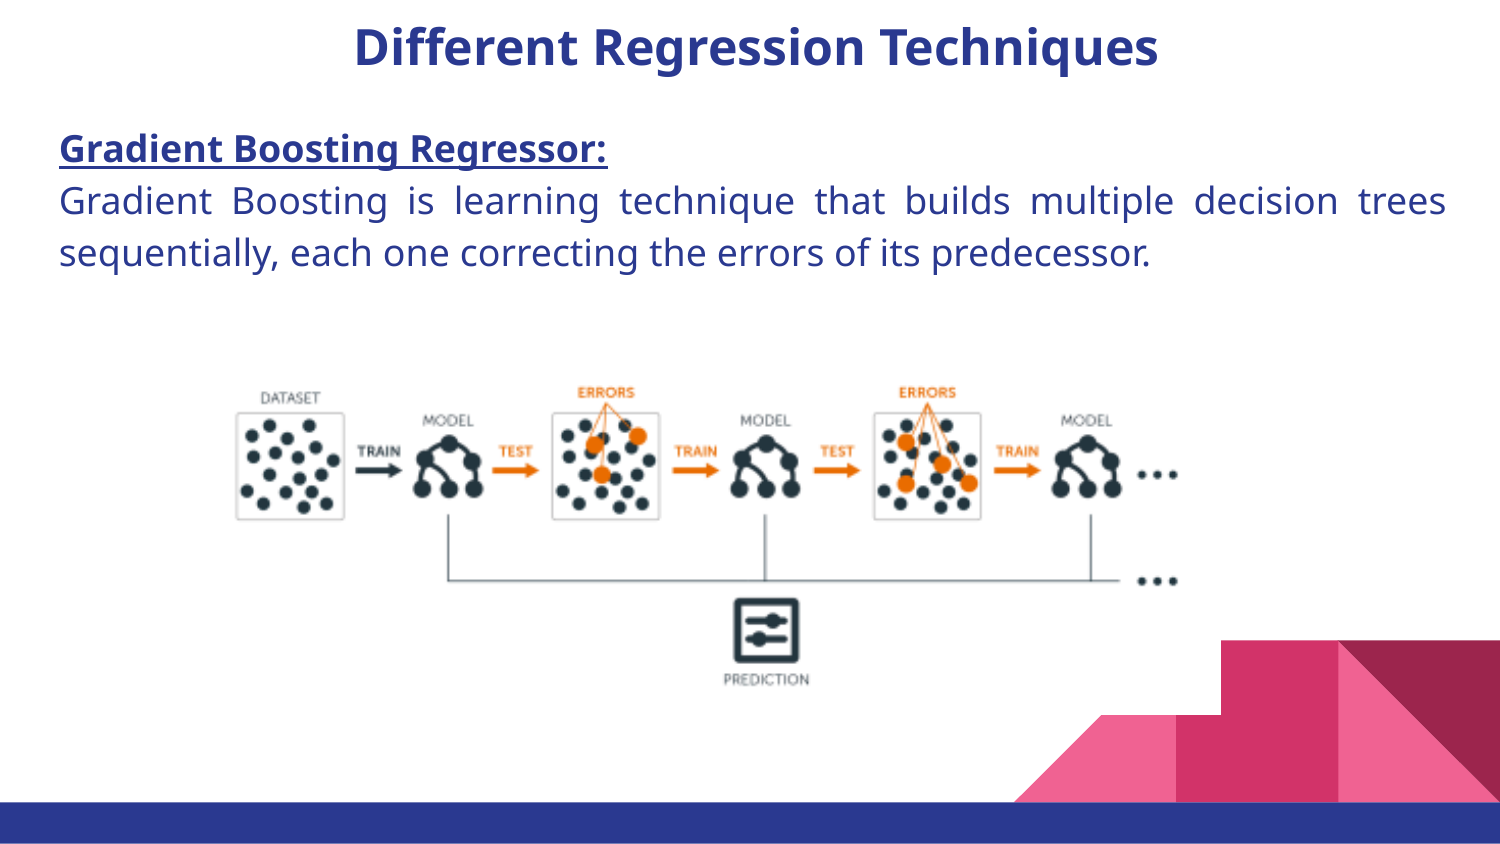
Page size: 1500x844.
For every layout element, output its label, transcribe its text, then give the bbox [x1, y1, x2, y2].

list Gradient Boosting Regressor: Gradient Boosting is learning technique that builds multiple decision trees sequentially, each one correcting the errors of its predecessor. [43, 96, 1463, 788]
picture [206, 335, 1221, 715]
title Different Regression Techniques [0, 0, 1500, 87]
